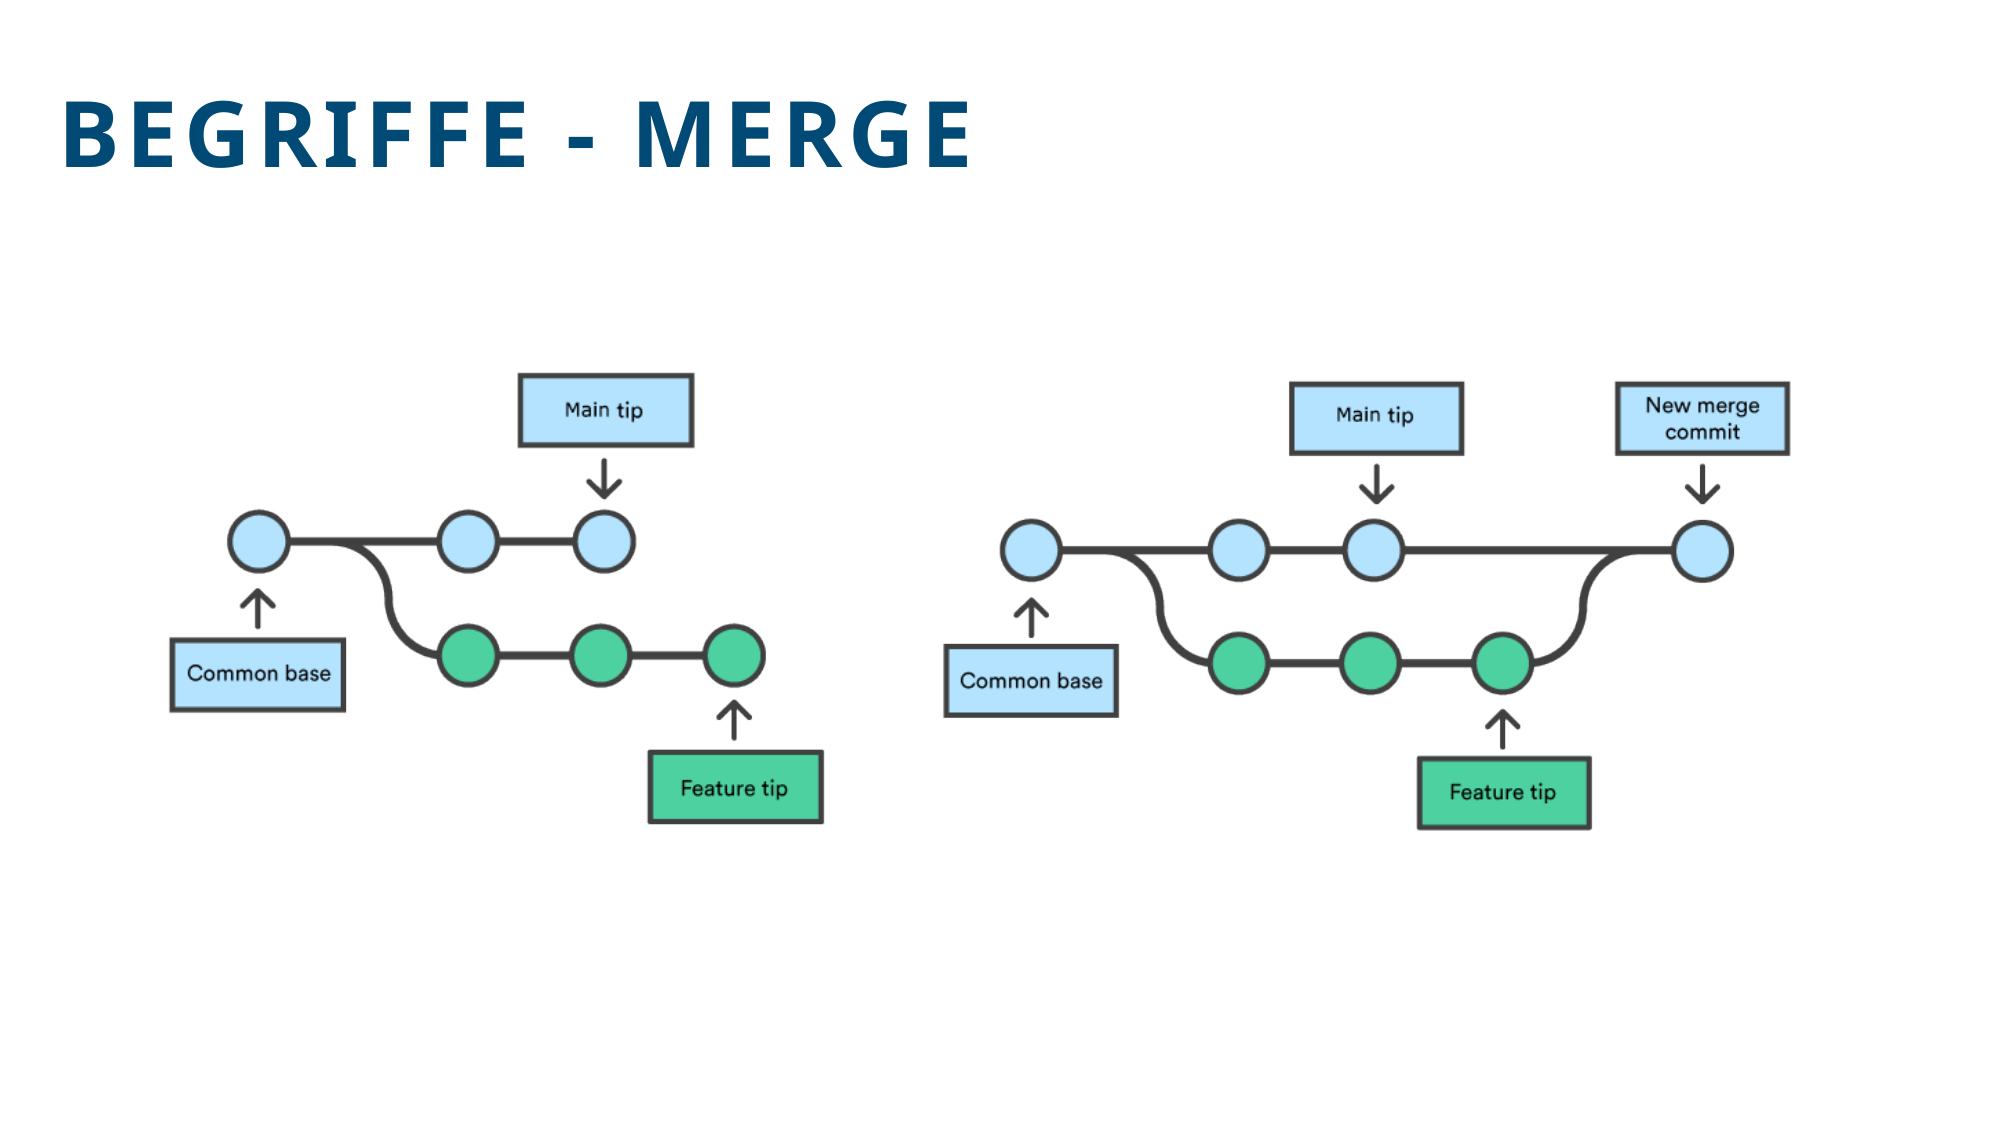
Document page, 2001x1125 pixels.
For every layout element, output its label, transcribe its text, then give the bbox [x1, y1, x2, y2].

picture [44, 235, 1922, 868]
title Begriffe - Merge [59, 88, 1784, 184]
